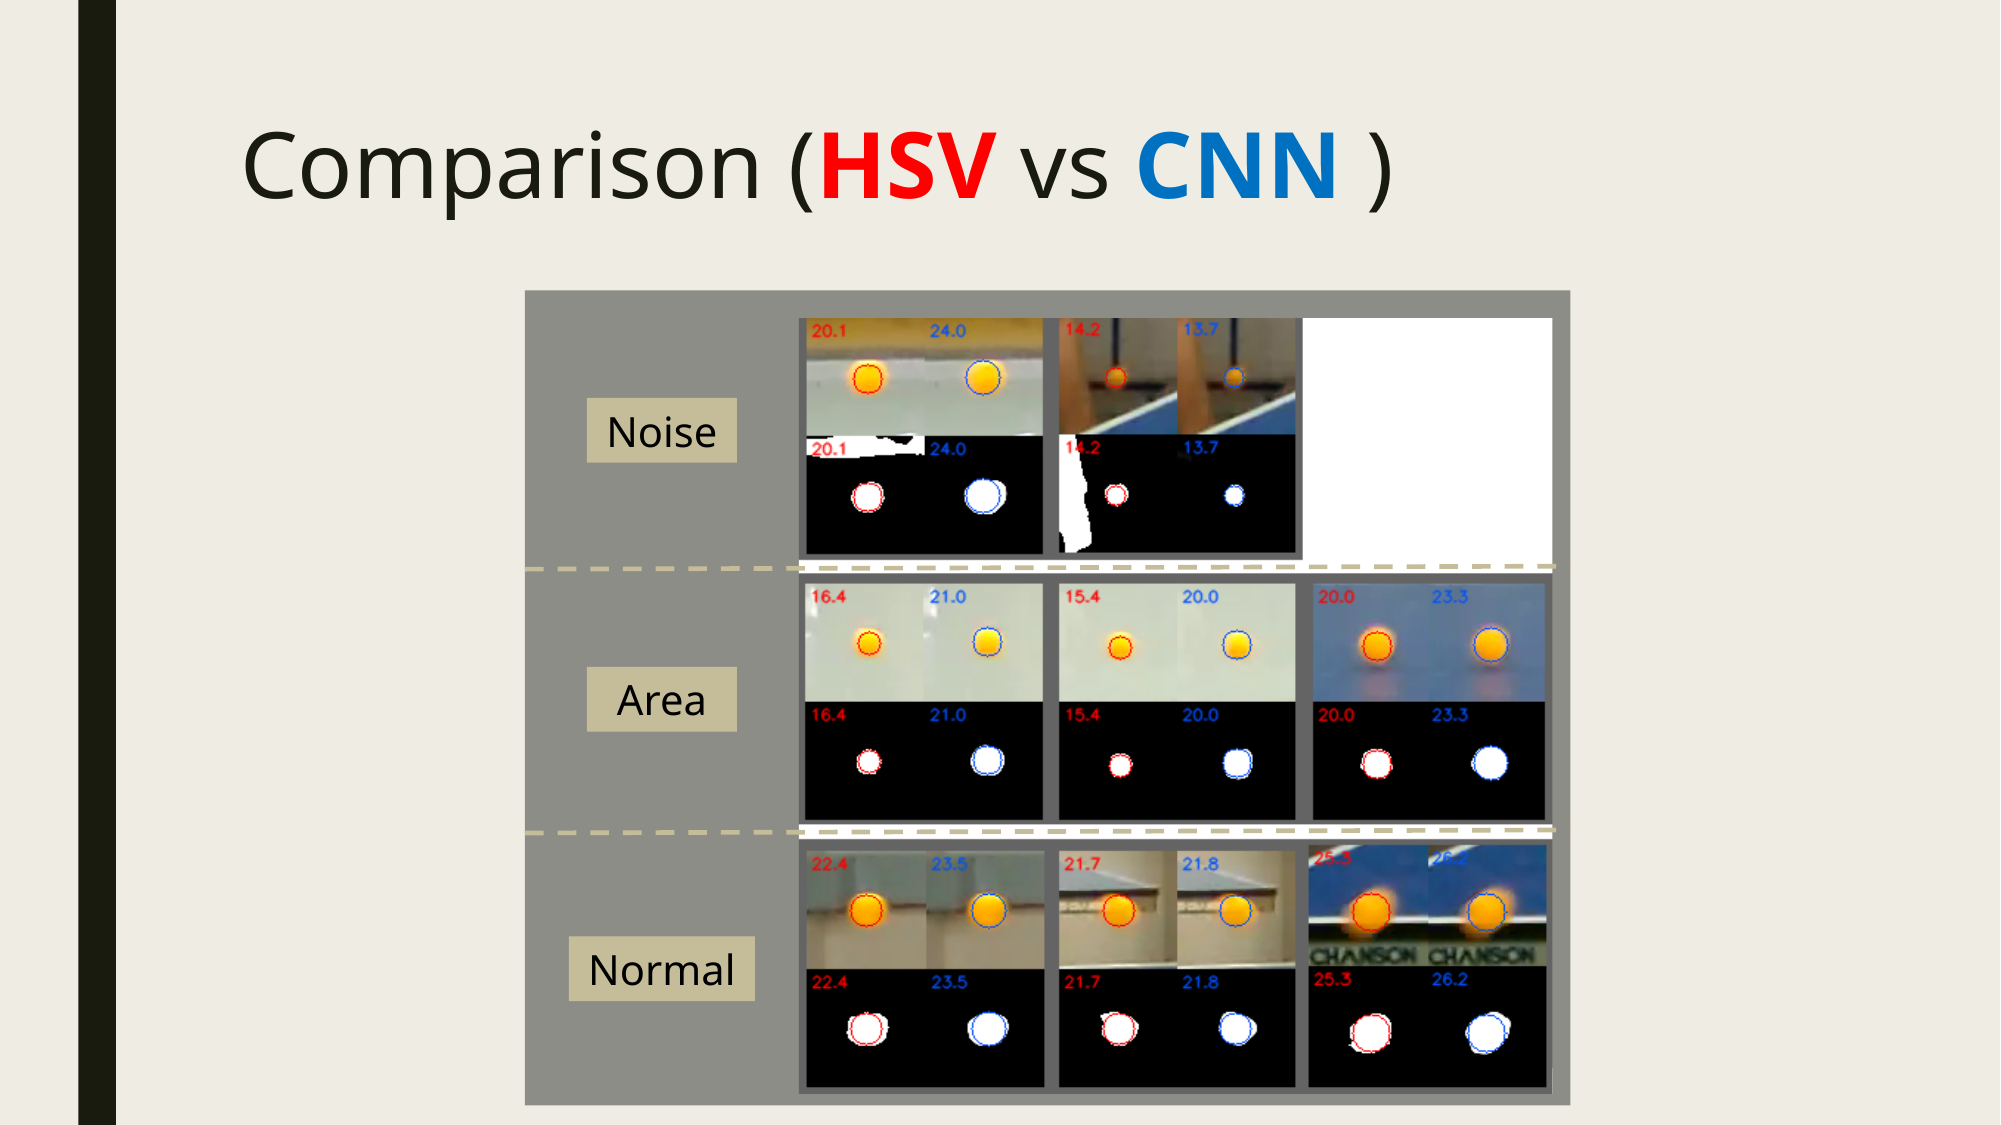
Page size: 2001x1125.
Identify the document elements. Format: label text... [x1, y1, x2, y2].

text_box [522, 357, 1573, 1108]
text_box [524, 829, 1571, 833]
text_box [524, 566, 1571, 570]
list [798, 833, 1553, 1094]
text_box Normal [568, 936, 755, 1002]
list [798, 570, 1553, 829]
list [798, 318, 1553, 566]
text_box Noise [586, 397, 737, 463]
text_box Area [586, 666, 737, 732]
title Comparison (HSV vs CNN ) [225, 112, 1800, 357]
